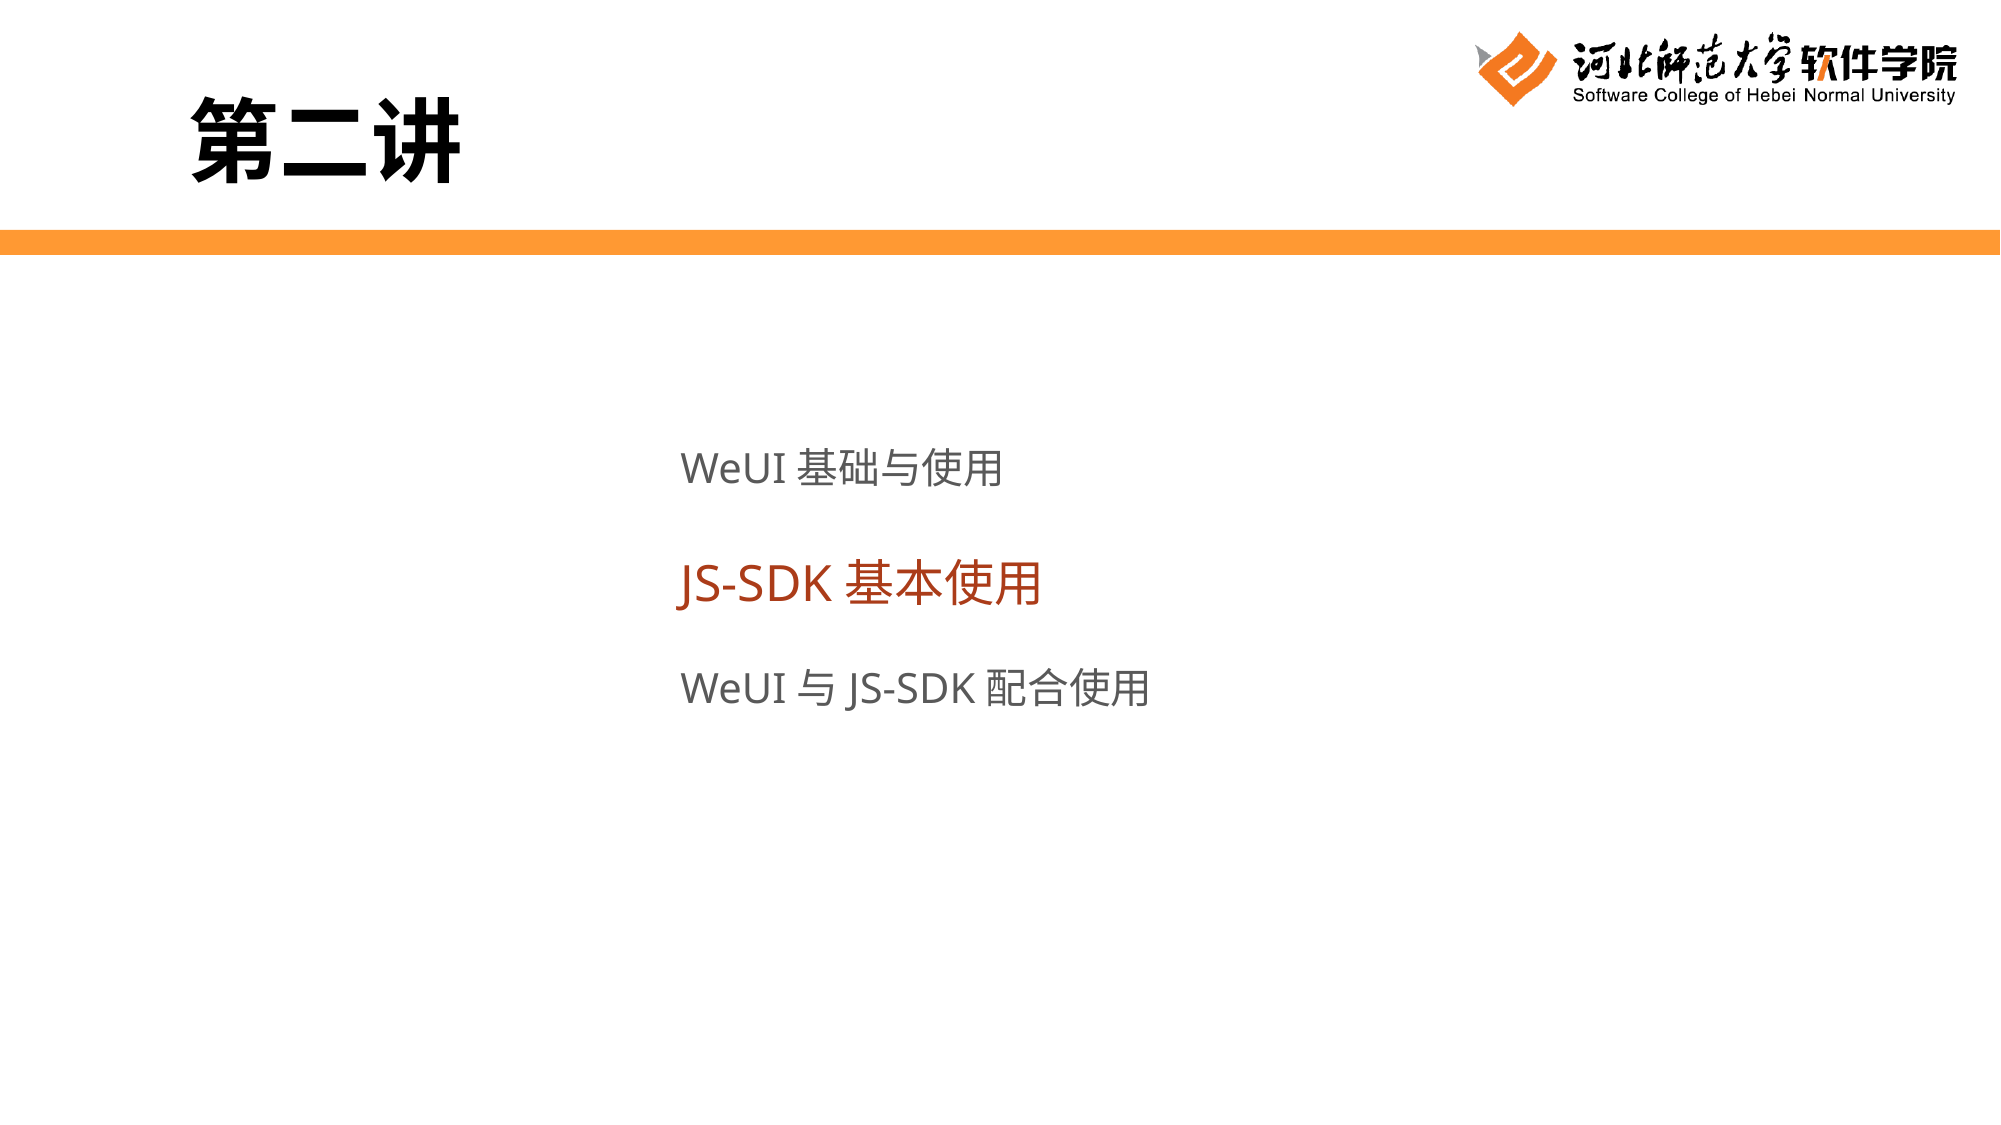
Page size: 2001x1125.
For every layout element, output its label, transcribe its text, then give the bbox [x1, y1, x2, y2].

text_box WeUI基础与使用 JS-SDK基本使用 WeUI与JS-SDK配合使用 [665, 384, 1550, 720]
picture [1475, 31, 1957, 107]
list 第二讲 [172, 89, 1000, 202]
